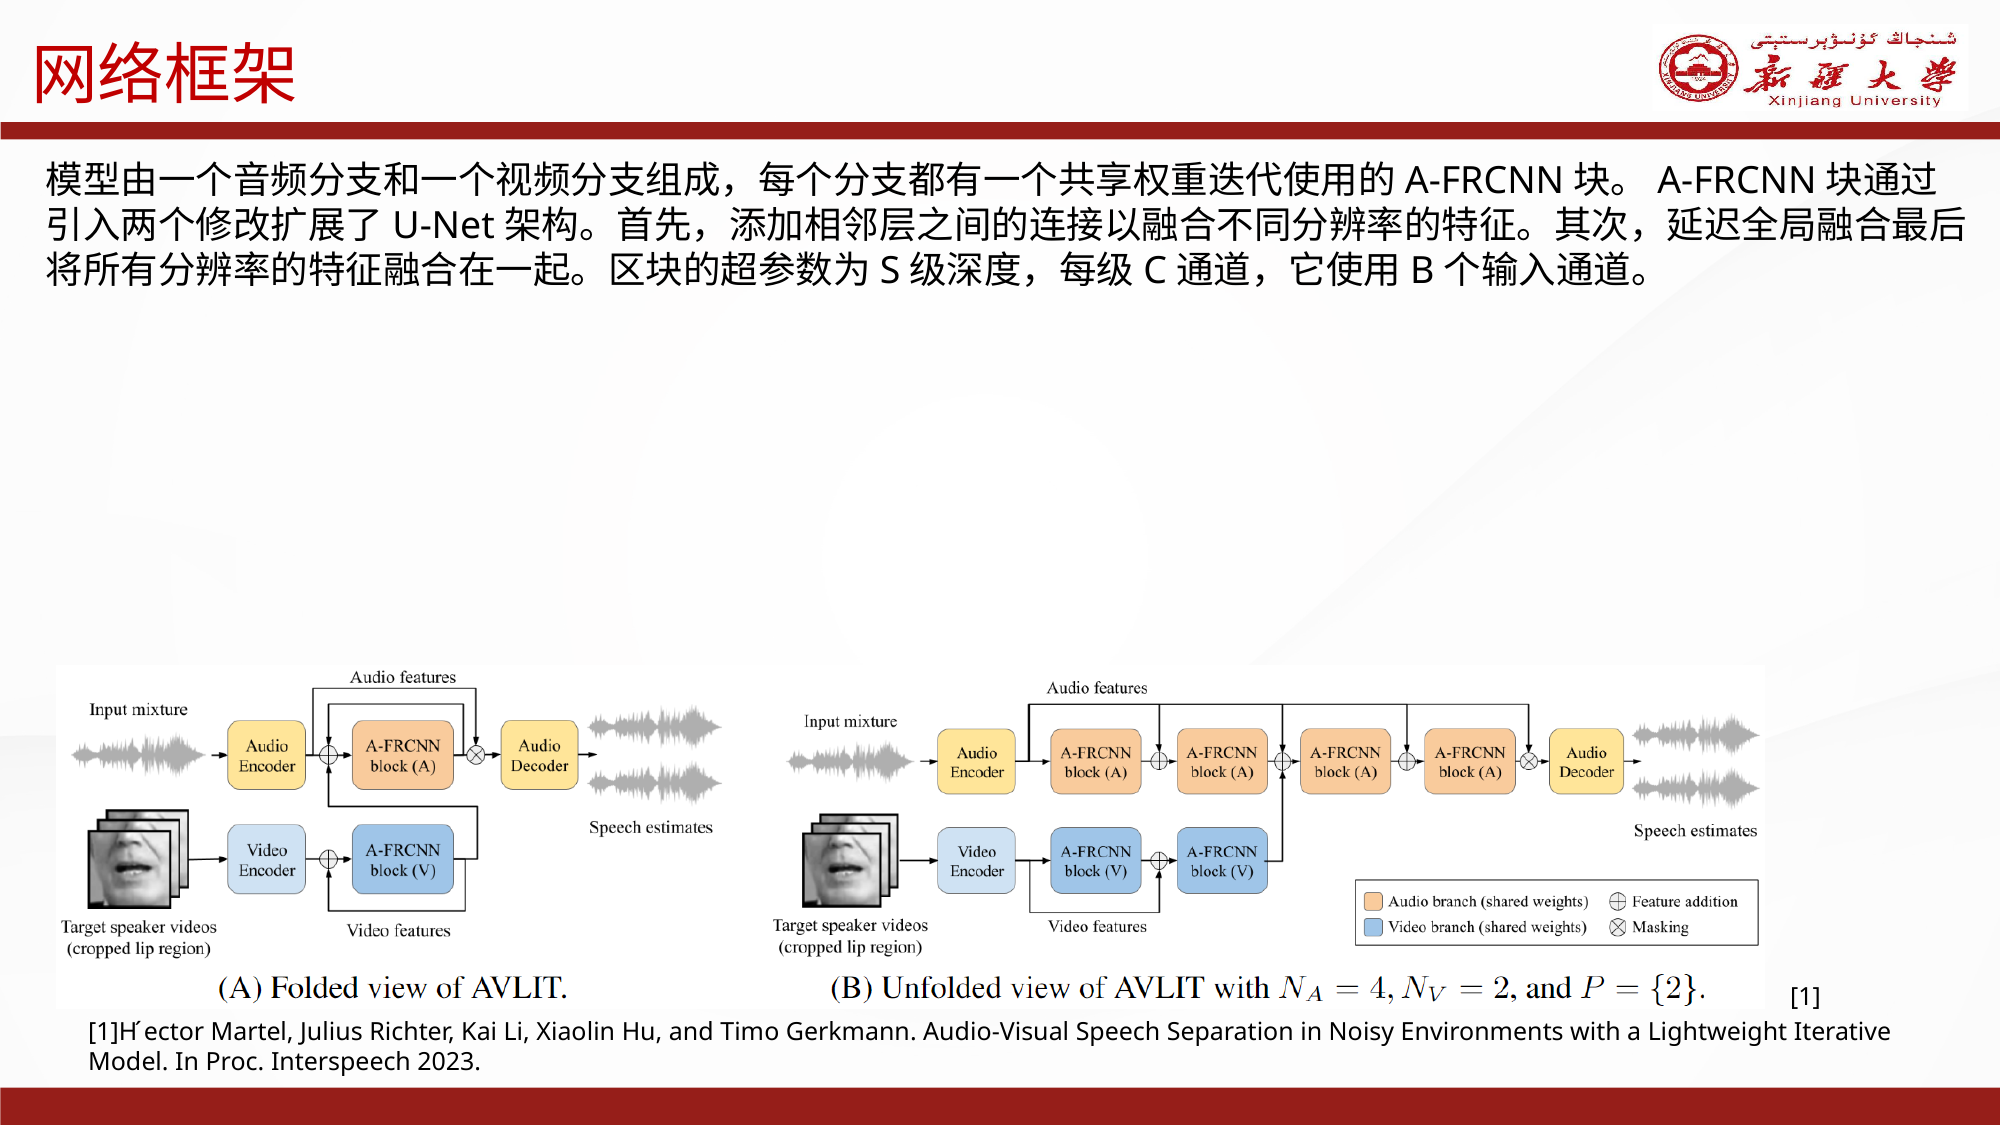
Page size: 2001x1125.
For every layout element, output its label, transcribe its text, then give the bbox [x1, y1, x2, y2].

picture [0, 140, 2000, 1086]
text_box 网络框架 [31, 24, 1423, 113]
text_box 模型由一个音频分支和一个视频分支组成，每个分支都有一个共享权重迭代使用的A-FRCNN块。A-FRCNN块通过引入两个修改扩展了U-Net架构。首先，添加相邻层之间的连接以融合不同分辨率的特征。其次，延迟全局融合最后将所有分辨率的特征融合在一起。区块的超参数为S级深度，每级C通道，它使用B个输入通道。 [31, 148, 1982, 298]
text_box [1]H ́ector Martel, Julius Richter, Kai Li, Xiaolin Hu, and Timo Gerkmann. Audio-Visual Speech Separation in Noisy Environments with a Lightweight Iterative Model. In Proc. Interspeech 2023. [73, 1008, 1941, 1088]
picture [0, 0, 2000, 121]
text_box [1] [1775, 972, 1846, 1008]
text_box [0, 1086, 2000, 1125]
text_box [0, 121, 2000, 140]
